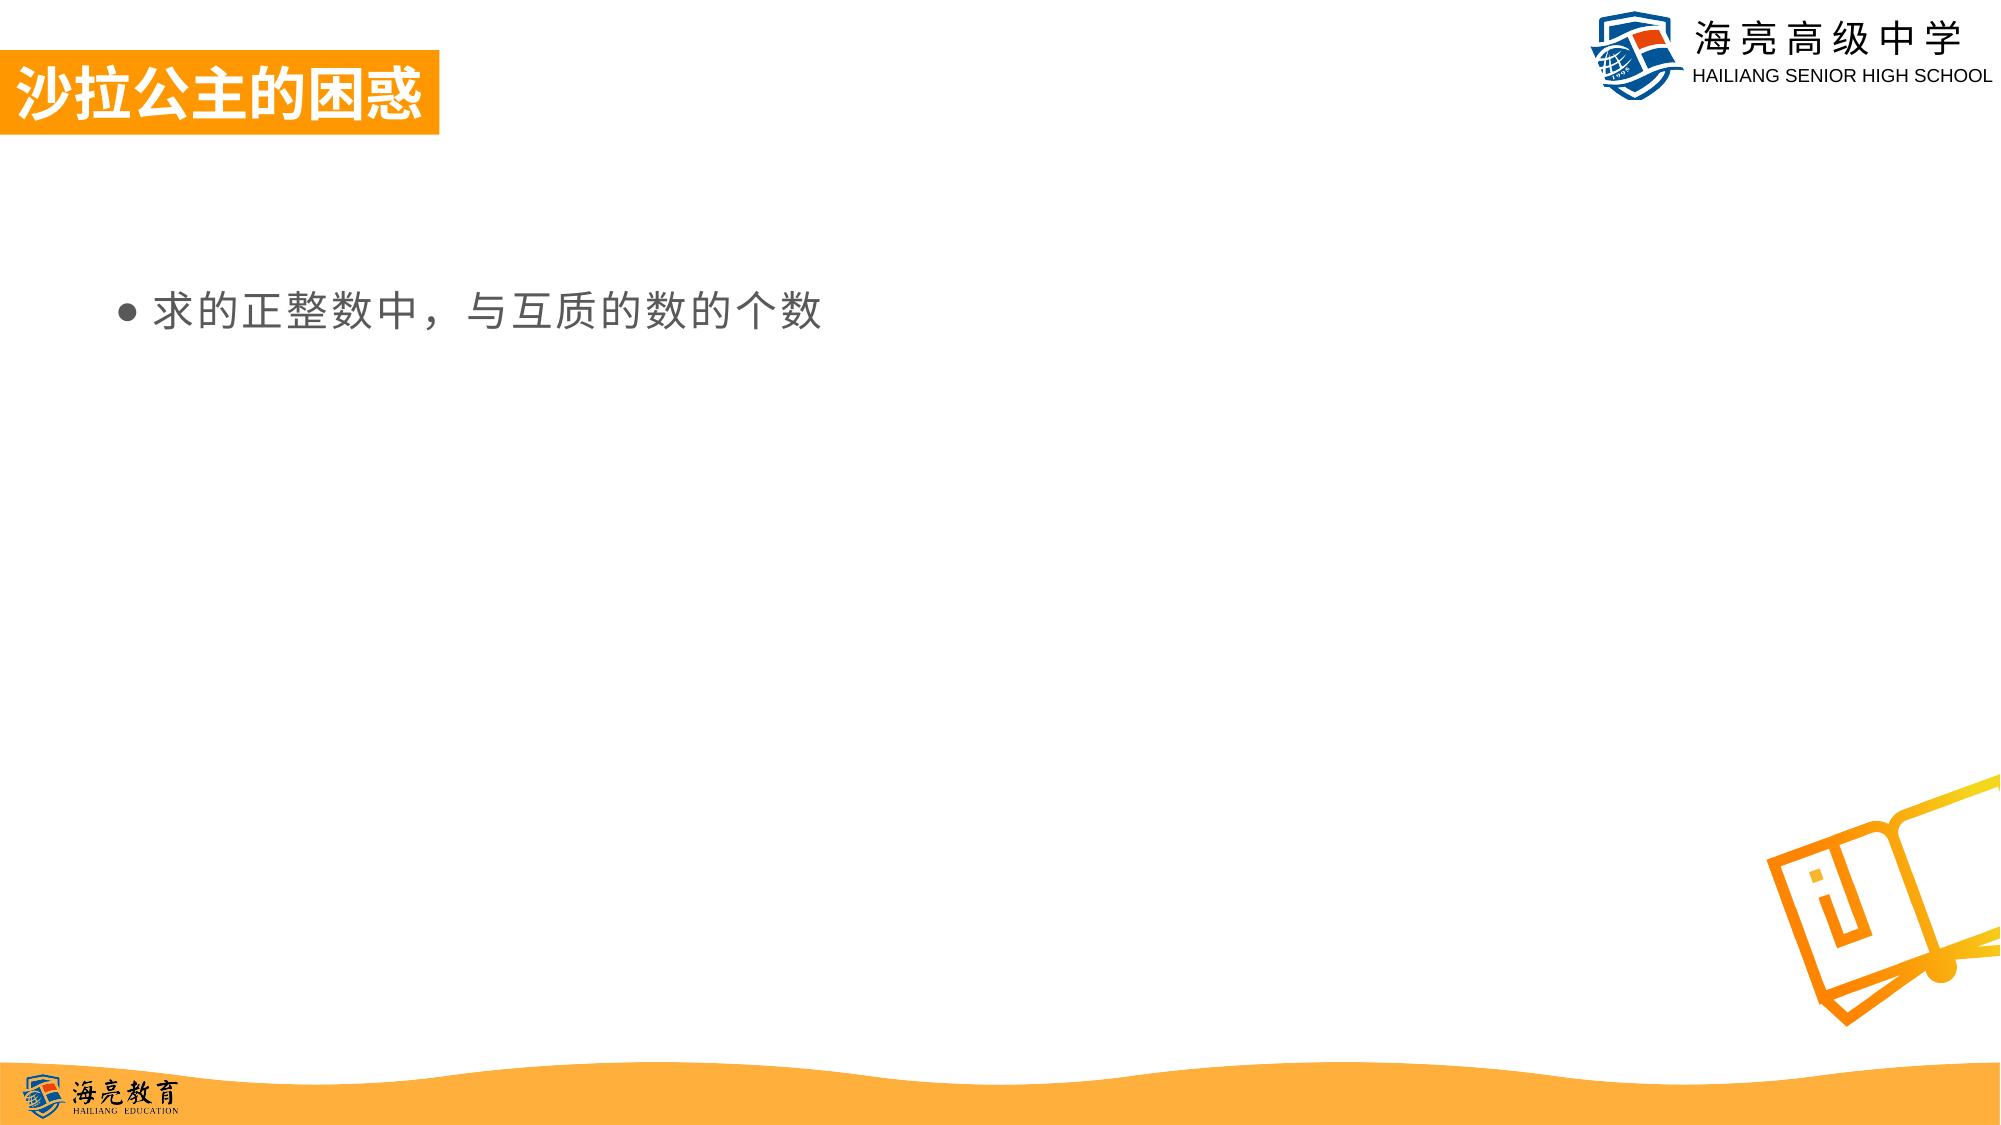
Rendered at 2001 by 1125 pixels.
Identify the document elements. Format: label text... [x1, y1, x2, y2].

text_box 沙拉公主的困惑 [0, 50, 440, 135]
picture [0, 1062, 2000, 1125]
text_box [241, 207, 2000, 950]
picture [1766, 772, 2000, 1027]
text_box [1590, 7, 2000, 100]
